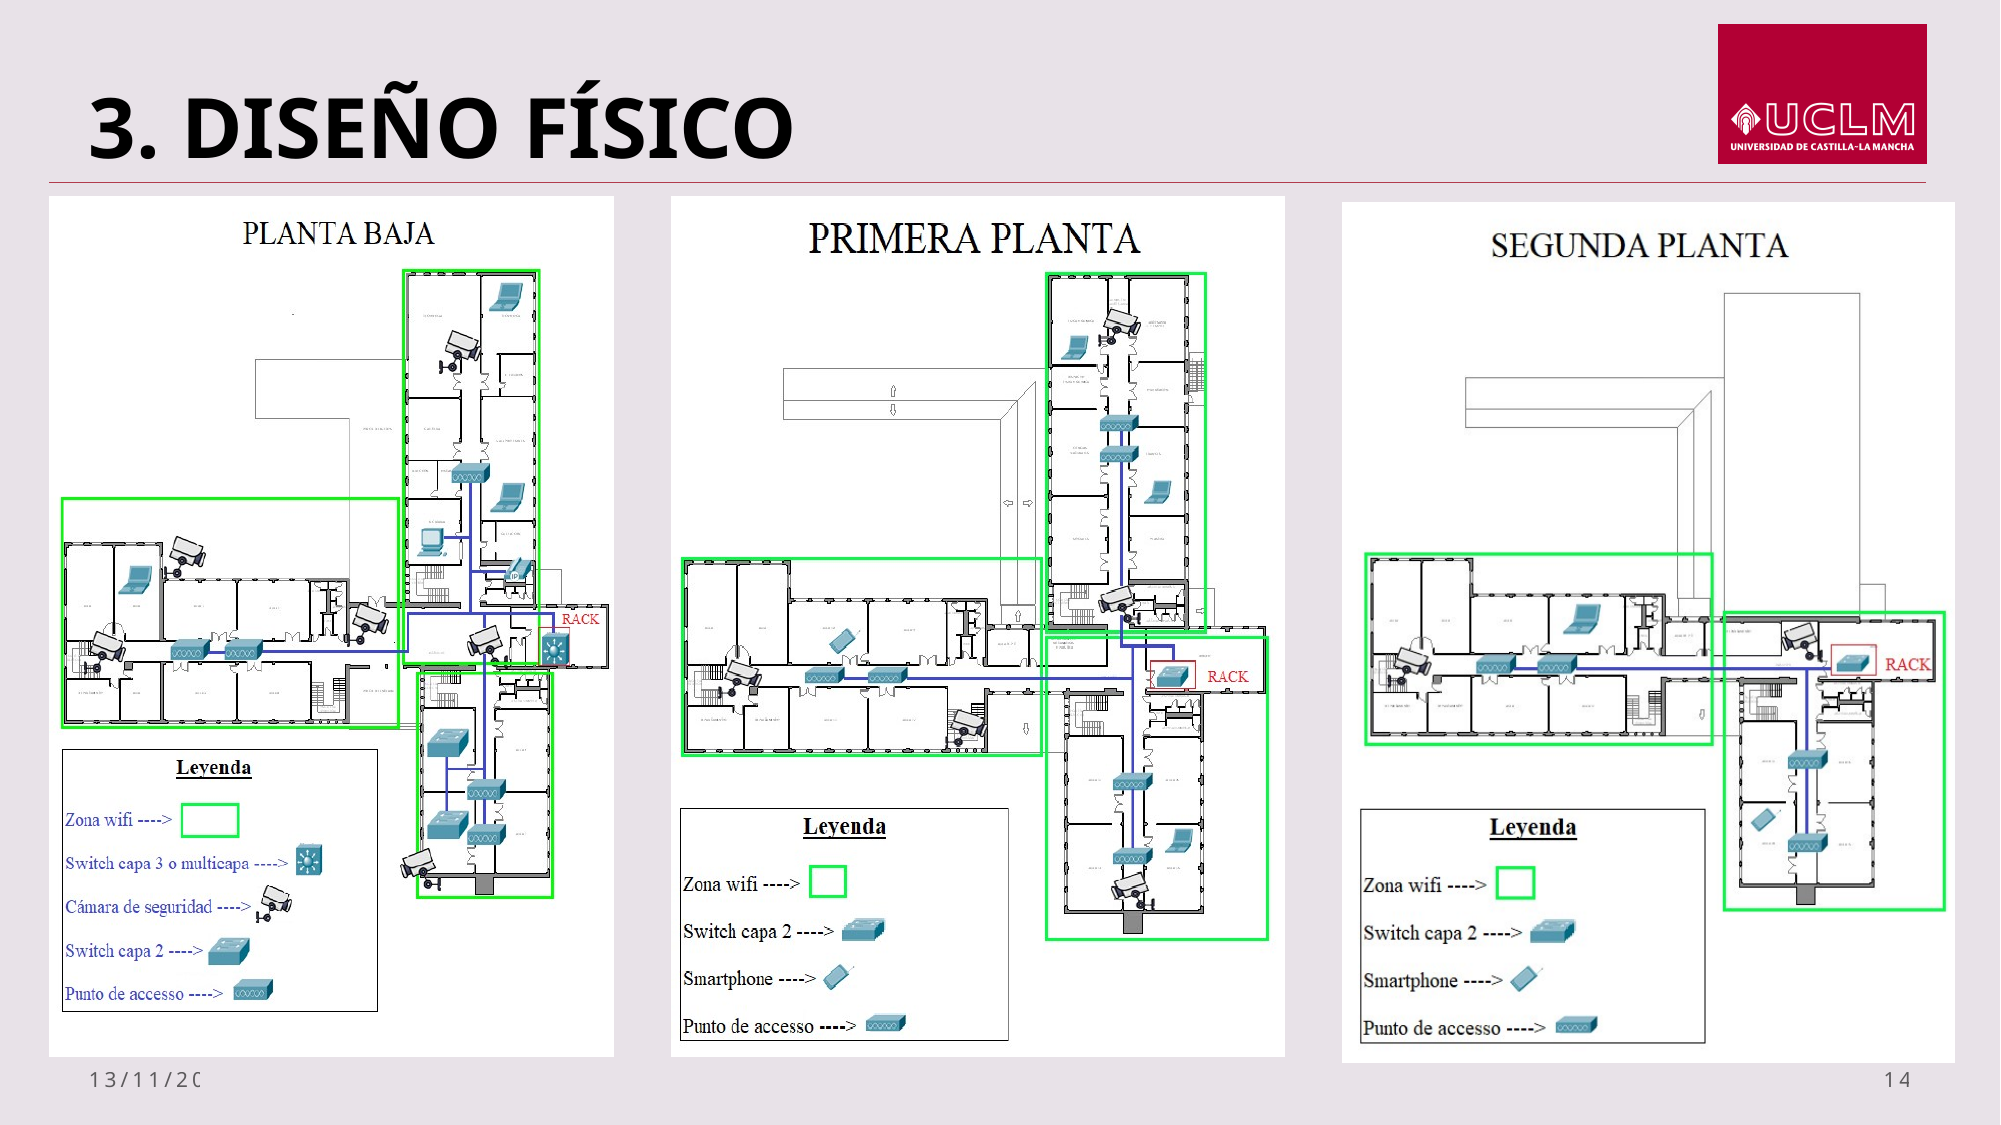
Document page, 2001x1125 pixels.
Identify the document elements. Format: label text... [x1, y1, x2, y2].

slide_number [73, 1058, 363, 1119]
picture [671, 196, 1285, 1058]
picture [49, 196, 614, 1058]
picture [1718, 24, 1927, 164]
picture [1341, 202, 1955, 1063]
title 3. DISEÑO FÍSICO [73, 55, 1258, 182]
slide_number 14 [1637, 1063, 1927, 1119]
